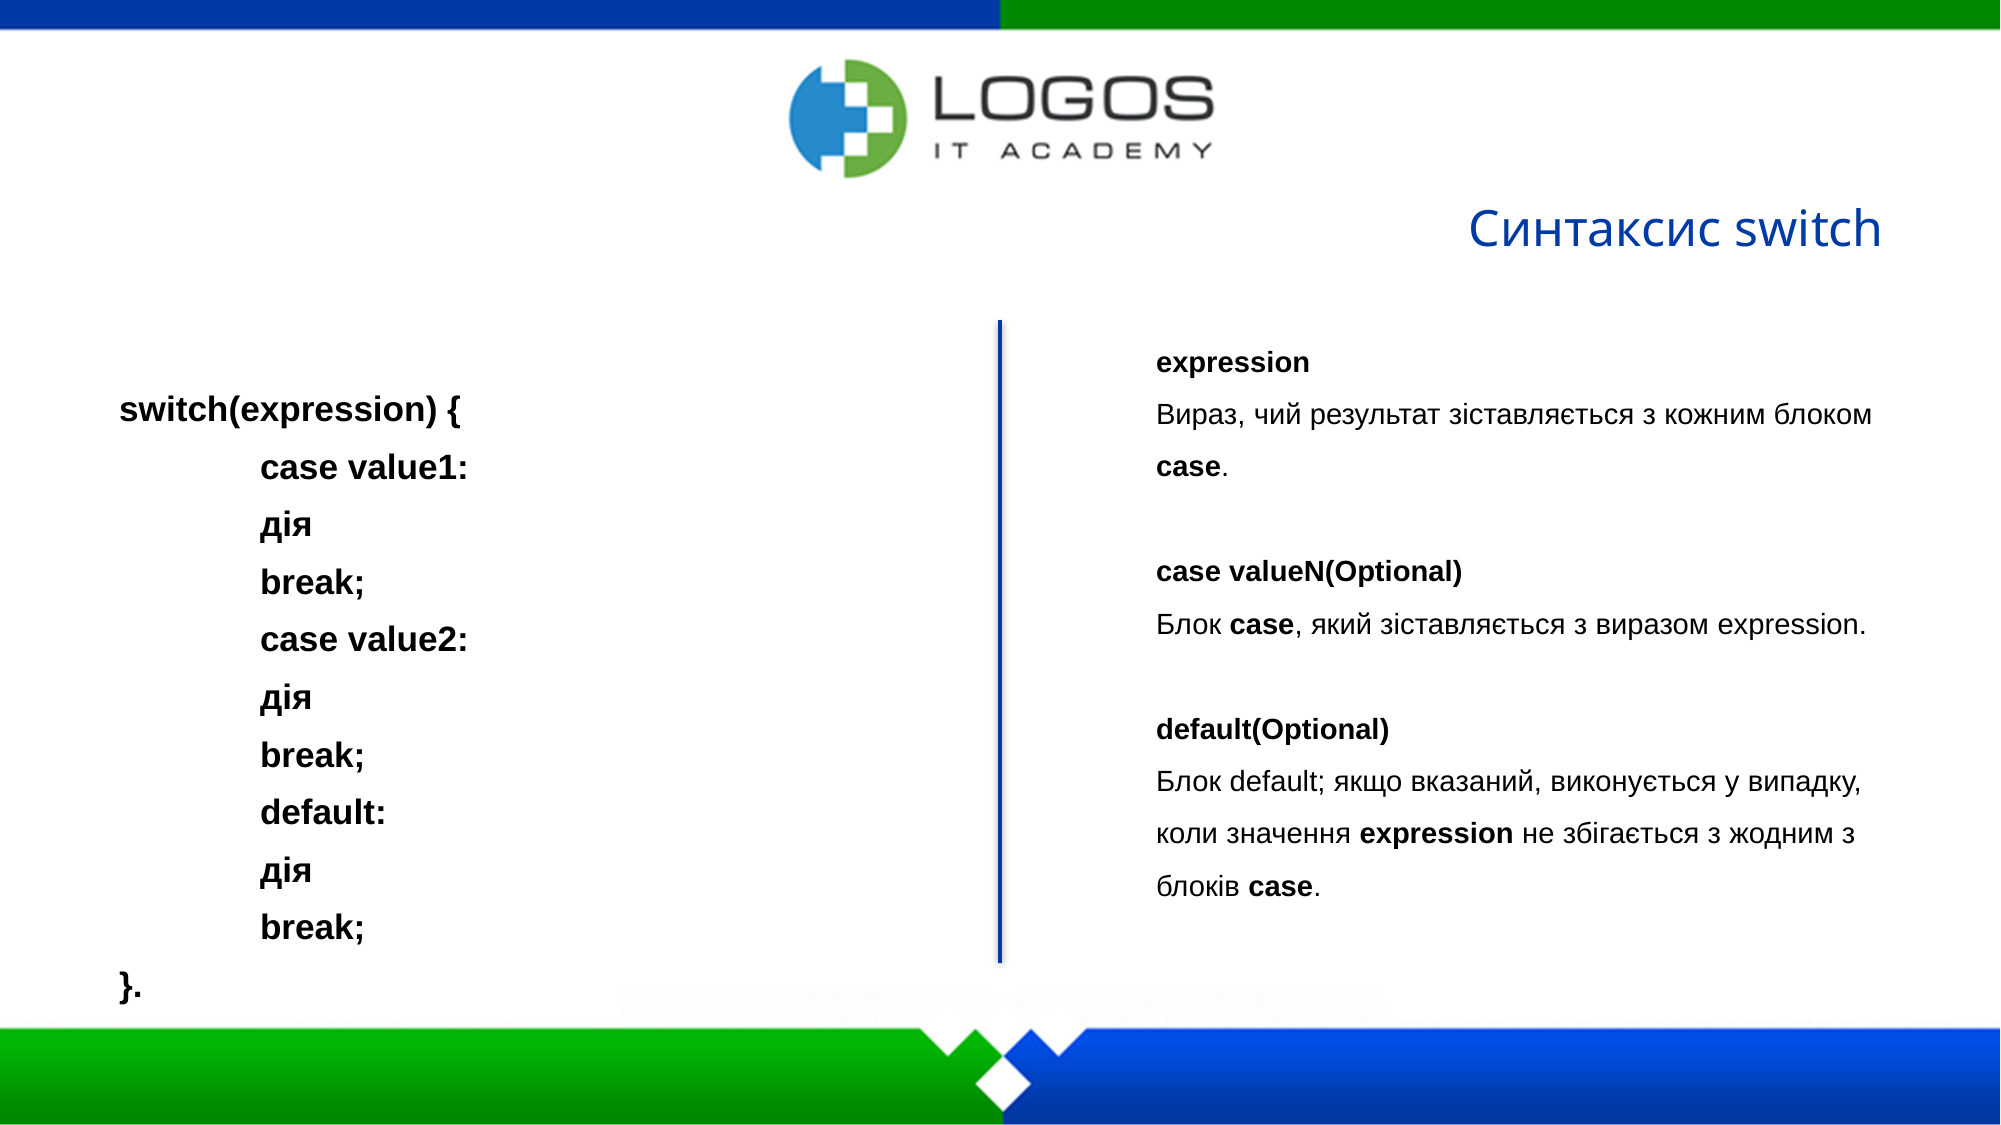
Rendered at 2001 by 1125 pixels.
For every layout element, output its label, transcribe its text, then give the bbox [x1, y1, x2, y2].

text_box switch(expression) { case value1: дія break; case value2: дія break; default: дія break; }. [104, 319, 939, 1022]
text_box Cинтаксис switch [1133, 188, 1892, 264]
text_box expression Вираз, чий результат зіставляється з кожним блоком case. case valueN(Optional) Блок case, який зіставляється з виразом expression. default(Optional) Блок default; якщо вказаний, виконується у випадку, коли значення expression не збігається з жодним з блоків case. [1112, 317, 1896, 910]
picture [0, 0, 2001, 1125]
